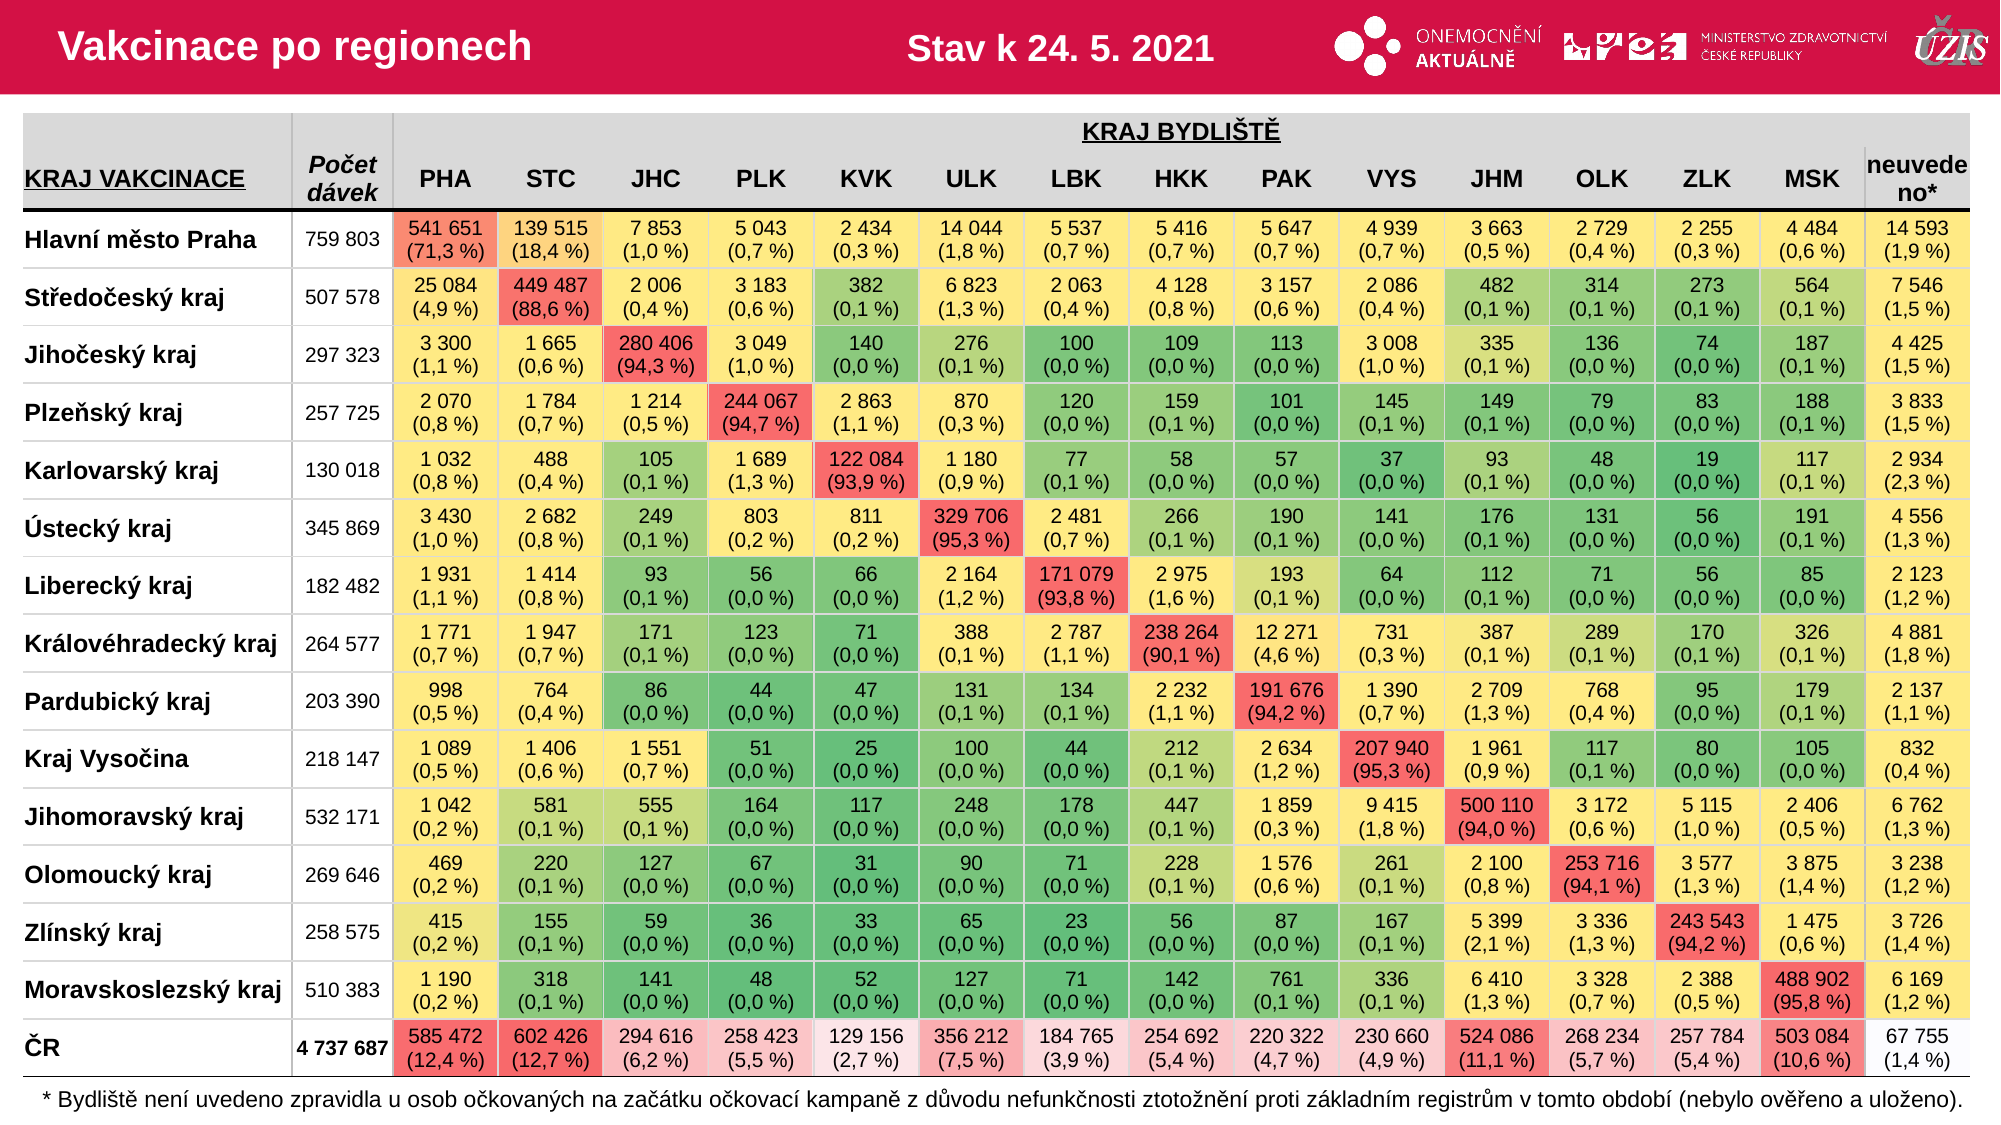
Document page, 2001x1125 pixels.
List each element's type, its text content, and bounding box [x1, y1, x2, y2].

table_cell 5 647 (0,7 %) [1235, 212, 1338, 267]
table_cell Jihomoravský kraj [23, 789, 291, 844]
table_cell 488 902 (95,8 %) [1761, 962, 1864, 1018]
table_cell 56 (0,0 %) [1130, 904, 1233, 960]
table_cell 2 634 (1,2 %) [1235, 731, 1338, 787]
table_cell 44 (0,0 %) [1025, 731, 1128, 787]
table_cell 190 (0,1 %) [1235, 500, 1338, 556]
table_cell 510 383 [293, 962, 392, 1018]
table_cell 77 (0,1 %) [1025, 442, 1128, 498]
table_cell 117 (0,0 %) [815, 789, 918, 844]
table_cell 139 515 (18,4 %) [499, 212, 603, 267]
table_cell 131 (0,1 %) [920, 673, 1023, 729]
table_cell 2 434 (0,3 %) [815, 212, 918, 267]
table_cell 67 755 (1,4 %) [1866, 1020, 1970, 1076]
table_cell 149 (0,1 %) [1445, 384, 1549, 440]
table_cell 113 (0,0 %) [1235, 326, 1338, 382]
table_cell 37 (0,0 %) [1340, 442, 1444, 498]
table_cell 335 (0,1 %) [1445, 326, 1549, 382]
table_cell 602 426 (12,7 %) [499, 1020, 603, 1076]
table_cell LBK [1025, 147, 1128, 208]
table_cell Kraj Vysočina [23, 731, 291, 787]
table_cell 44 (0,0 %) [709, 673, 813, 729]
table_cell 90 (0,0 %) [920, 846, 1023, 902]
table_cell 3 172 (0,6 %) [1550, 789, 1654, 844]
table_cell 253 716 (94,1 %) [1550, 846, 1654, 902]
table_cell 1 551 (0,7 %) [604, 731, 708, 787]
table_cell 280 406 (94,3 %) [604, 326, 708, 382]
table_cell 1 576 (0,6 %) [1235, 846, 1338, 902]
table_cell 4 881 (1,8 %) [1866, 615, 1970, 671]
table_cell 870 (0,3 %) [920, 384, 1023, 440]
table_cell 6 410 (1,3 %) [1445, 962, 1549, 1018]
table_cell 64 (0,0 %) [1340, 557, 1444, 613]
table_cell 532 171 [293, 789, 392, 844]
table_cell Pardubický kraj [23, 673, 291, 729]
table_cell 212 (0,1 %) [1130, 731, 1233, 787]
table_cell 71 (0,0 %) [815, 615, 918, 671]
table_cell 23 (0,0 %) [1025, 904, 1128, 960]
table_cell PAK [1235, 147, 1338, 208]
table_cell 74 (0,0 %) [1656, 326, 1759, 382]
table_cell 1 931 (1,1 %) [394, 557, 497, 613]
table_cell 171 079 (93,8 %) [1025, 557, 1128, 613]
table_cell 254 692 (5,4 %) [1130, 1020, 1233, 1076]
table_cell 83 (0,0 %) [1656, 384, 1759, 440]
table_cell 803 (0,2 %) [709, 500, 813, 556]
table_cell Plzeňský kraj [23, 384, 291, 440]
table_cell 3 049 (1,0 %) [709, 326, 813, 382]
table_cell 141 (0,0 %) [604, 962, 708, 1018]
table_cell 326 (0,1 %) [1761, 615, 1864, 671]
table_cell 120 (0,0 %) [1025, 384, 1128, 440]
table_cell 1 042 (0,2 %) [394, 789, 497, 844]
table_cell 387 (0,1 %) [1445, 615, 1549, 671]
table_cell 1 414 (0,8 %) [499, 557, 603, 613]
table_cell 100 (0,0 %) [1025, 326, 1128, 382]
table_cell 79 (0,0 %) [1550, 384, 1654, 440]
table_cell 2 787 (1,1 %) [1025, 615, 1128, 671]
table_cell 67 (0,0 %) [709, 846, 813, 902]
table_cell 184 765 (3,9 %) [1025, 1020, 1128, 1076]
table_cell 1 475 (0,6 %) [1761, 904, 1864, 960]
table_cell 761 (0,1 %) [1235, 962, 1338, 1018]
table_cell 244 067 (94,7 %) [709, 384, 813, 440]
table_cell 48 (0,0 %) [709, 962, 813, 1018]
table_cell MSK [1761, 147, 1864, 208]
table_cell 1 214 (0,5 %) [604, 384, 708, 440]
table_cell 129 156 (2,7 %) [815, 1020, 918, 1076]
table_cell 170 (0,1 %) [1656, 615, 1759, 671]
table_cell 164 (0,0 %) [709, 789, 813, 844]
table_cell 51 (0,0 %) [709, 731, 813, 787]
table_cell 71 (0,0 %) [1550, 557, 1654, 613]
table_cell 130 018 [293, 442, 392, 498]
table_cell 176 (0,1 %) [1445, 500, 1549, 556]
table_cell 3 577 (1,3 %) [1656, 846, 1759, 902]
table_cell JHC [604, 147, 708, 208]
table_cell 31 (0,0 %) [815, 846, 918, 902]
table_cell 415 (0,2 %) [394, 904, 497, 960]
table_cell 207 940 (95,3 %) [1340, 731, 1444, 787]
table_cell 220 322 (4,7 %) [1235, 1020, 1338, 1076]
table_cell 2 388 (0,5 %) [1656, 962, 1759, 1018]
table_cell 2 406 (0,5 %) [1761, 789, 1864, 844]
table_cell 3 833 (1,5 %) [1866, 384, 1970, 440]
table_cell 759 803 [293, 212, 392, 267]
table_cell 178 (0,0 %) [1025, 789, 1128, 844]
table_cell 203 390 [293, 673, 392, 729]
table_cell 109 (0,0 %) [1130, 326, 1233, 382]
table_cell 58 (0,0 %) [1130, 442, 1233, 498]
table_cell 581 (0,1 %) [499, 789, 603, 844]
table_cell 257 725 [293, 384, 392, 440]
table_cell Moravskoslezský kraj [23, 962, 291, 1018]
table_cell 2 164 (1,2 %) [920, 557, 1023, 613]
table_cell 2 123 (1,2 %) [1866, 557, 1970, 613]
table_cell 555 (0,1 %) [604, 789, 708, 844]
table_cell 182 482 [293, 557, 392, 613]
table_cell 249 (0,1 %) [604, 500, 708, 556]
table_cell 258 575 [293, 904, 392, 960]
table_cell 155 (0,1 %) [499, 904, 603, 960]
table_cell 167 (0,1 %) [1340, 904, 1444, 960]
table_cell 123 (0,0 %) [709, 615, 813, 671]
table_cell 25 084 (4,9 %) [394, 269, 497, 325]
table_cell 159 (0,1 %) [1130, 384, 1233, 440]
table_cell 7 853 (1,0 %) [604, 212, 708, 267]
table_cell 564 (0,1 %) [1761, 269, 1864, 325]
table_cell 7 546 (1,5 %) [1866, 269, 1970, 325]
table_cell 524 086 (11,1 %) [1445, 1020, 1549, 1076]
table_cell 2 100 (0,8 %) [1445, 846, 1549, 902]
table_cell 5 399 (2,1 %) [1445, 904, 1549, 960]
table_cell 469 (0,2 %) [394, 846, 497, 902]
table_cell KRAJ VAKCINACE [23, 147, 291, 208]
picture [1915, 15, 1989, 66]
table_cell 12 271 (4,6 %) [1235, 615, 1338, 671]
table_cell JHM [1445, 147, 1549, 208]
table_cell 356 212 (7,5 %) [920, 1020, 1023, 1076]
table_cell 3 300 (1,1 %) [394, 326, 497, 382]
table_cell Hlavní město Praha [23, 212, 291, 267]
table_cell 2 086 (0,4 %) [1340, 269, 1444, 325]
table_cell 4 425 (1,5 %) [1866, 326, 1970, 382]
table_cell VYS [1340, 147, 1444, 208]
table_cell Jihočeský kraj [23, 326, 291, 382]
table_cell 87 (0,0 %) [1235, 904, 1338, 960]
table_cell 276 (0,1 %) [920, 326, 1023, 382]
table_cell 14 044 (1,8 %) [920, 212, 1023, 267]
table_cell 768 (0,4 %) [1550, 673, 1654, 729]
table_cell 2 006 (0,4 %) [604, 269, 708, 325]
table_cell 273 (0,1 %) [1656, 269, 1759, 325]
table_cell 141 (0,0 %) [1340, 500, 1444, 556]
table_cell 2 934 (2,3 %) [1866, 442, 1970, 498]
table_cell 289 (0,1 %) [1550, 615, 1654, 671]
table_cell 1 089 (0,5 %) [394, 731, 497, 787]
table_cell Ústecký kraj [23, 500, 291, 556]
table_cell 71 (0,0 %) [1025, 846, 1128, 902]
table_cell 1 689 (1,3 %) [709, 442, 813, 498]
table_cell 2 481 (0,7 %) [1025, 500, 1128, 556]
table_cell 33 (0,0 %) [815, 904, 918, 960]
table_cell 314 (0,1 %) [1550, 269, 1654, 325]
picture [1563, 31, 1888, 60]
table_cell 1 859 (0,3 %) [1235, 789, 1338, 844]
table_cell 122 084 (93,9 %) [815, 442, 918, 498]
table_cell 187 (0,1 %) [1761, 326, 1864, 382]
table_cell 2 709 (1,3 %) [1445, 673, 1549, 729]
table_cell 449 487 (88,6 %) [499, 269, 603, 325]
table_cell KVK [815, 147, 918, 208]
table_cell 4 128 (0,8 %) [1130, 269, 1233, 325]
table_cell OLK [1550, 147, 1654, 208]
table_cell 101 (0,0 %) [1235, 384, 1338, 440]
table_cell 318 (0,1 %) [499, 962, 603, 1018]
table_cell 5 537 (0,7 %) [1025, 212, 1128, 267]
table_cell 140 (0,0 %) [815, 326, 918, 382]
table_cell 85 (0,0 %) [1761, 557, 1864, 613]
table_cell 5 416 (0,7 %) [1130, 212, 1233, 267]
table_cell ČR [23, 1020, 291, 1076]
table_cell 100 (0,0 %) [920, 731, 1023, 787]
table_cell 52 (0,0 %) [815, 962, 918, 1018]
table_cell 3 328 (0,7 %) [1550, 962, 1654, 1018]
table_cell 65 (0,0 %) [920, 904, 1023, 960]
table_cell 2 255 (0,3 %) [1656, 212, 1759, 267]
table_cell Karlovarský kraj [23, 442, 291, 498]
table_cell 188 (0,1 %) [1761, 384, 1864, 440]
table_cell 93 (0,1 %) [1445, 442, 1549, 498]
table_cell 191 (0,1 %) [1761, 500, 1864, 556]
table_cell 336 (0,1 %) [1340, 962, 1444, 1018]
table_header KRAJ BYDLIŠTĚ [394, 115, 1970, 147]
table_cell 264 577 [293, 615, 392, 671]
table_cell 2 232 (1,1 %) [1130, 673, 1233, 729]
table_cell 5 043 (0,7 %) [709, 212, 813, 267]
table_cell 731 (0,3 %) [1340, 615, 1444, 671]
table_cell 258 423 (5,5 %) [709, 1020, 813, 1076]
table_cell PHA [394, 147, 497, 208]
table_cell 261 (0,1 %) [1340, 846, 1444, 902]
table_cell 329 706 (95,3 %) [920, 500, 1023, 556]
table_cell 832 (0,4 %) [1866, 731, 1970, 787]
table_cell 117 (0,1 %) [1550, 731, 1654, 787]
table_cell 218 147 [293, 731, 392, 787]
table_cell 3 183 (0,6 %) [709, 269, 813, 325]
table_cell 112 (0,1 %) [1445, 557, 1549, 613]
table_cell 6 762 (1,3 %) [1866, 789, 1970, 844]
table_cell ZLK [1656, 147, 1759, 208]
table_cell 998 (0,5 %) [394, 673, 497, 729]
table_cell 811 (0,2 %) [815, 500, 918, 556]
table_cell neuvedeno* [1866, 147, 1970, 208]
table_cell 71 (0,0 %) [1025, 962, 1128, 1018]
table_cell 488 (0,4 %) [499, 442, 603, 498]
table_cell 145 (0,1 %) [1340, 384, 1444, 440]
table_cell 59 (0,0 %) [604, 904, 708, 960]
table_cell 1 390 (0,7 %) [1340, 673, 1444, 729]
table_cell 585 472 (12,4 %) [394, 1020, 497, 1076]
table_cell 268 234 (5,7 %) [1550, 1020, 1654, 1076]
table_cell 117 (0,1 %) [1761, 442, 1864, 498]
table_cell 134 (0,1 %) [1025, 673, 1128, 729]
table_cell Královéhradecký kraj [23, 615, 291, 671]
table_cell 3 726 (1,4 %) [1866, 904, 1970, 960]
table_cell 297 323 [293, 326, 392, 382]
table_cell 447 (0,1 %) [1130, 789, 1233, 844]
table_cell 3 430 (1,0 %) [394, 500, 497, 556]
table_cell 105 (0,1 %) [604, 442, 708, 498]
text_box Stav k 24. 5. 2021 [892, 16, 1336, 77]
table_cell ULK [920, 147, 1023, 208]
title Vakcinace po regionech [42, 0, 1262, 95]
table_header [293, 115, 392, 147]
picture [1336, 16, 1542, 76]
table_cell 2 063 (0,4 %) [1025, 269, 1128, 325]
table_cell 3 238 (1,2 %) [1866, 846, 1970, 902]
table_cell 19 (0,0 %) [1656, 442, 1759, 498]
table_cell 388 (0,1 %) [920, 615, 1023, 671]
table_cell Olomoucký kraj [23, 846, 291, 902]
table_cell 3 875 (1,4 %) [1761, 846, 1864, 902]
table_cell 48 (0,0 %) [1550, 442, 1654, 498]
table_cell 1 784 (0,7 %) [499, 384, 603, 440]
table_cell 1 947 (0,7 %) [499, 615, 603, 671]
table_cell 2 863 (1,1 %) [815, 384, 918, 440]
table_cell Zlínský kraj [23, 904, 291, 960]
table_cell 57 (0,0 %) [1235, 442, 1338, 498]
table_cell 80 (0,0 %) [1656, 731, 1759, 787]
table_cell 507 578 [293, 269, 392, 325]
table_cell 541 651 (71,3 %) [394, 212, 497, 267]
table_cell 142 (0,0 %) [1130, 962, 1233, 1018]
table_cell 2 682 (0,8 %) [499, 500, 603, 556]
table_cell 238 264 (90,1 %) [1130, 615, 1233, 671]
table_cell 482 (0,1 %) [1445, 269, 1549, 325]
table_cell 269 646 [293, 846, 392, 902]
table_cell 4 737 687 [293, 1020, 392, 1076]
table_cell Středočeský kraj [23, 269, 291, 325]
table_cell 193 (0,1 %) [1235, 557, 1338, 613]
table_cell 5 115 (1,0 %) [1656, 789, 1759, 844]
table_cell 105 (0,0 %) [1761, 731, 1864, 787]
table_cell 171 (0,1 %) [604, 615, 708, 671]
table_cell 14 593 (1,9 %) [1866, 212, 1970, 267]
table_cell 6 823 (1,3 %) [920, 269, 1023, 325]
table_cell Počet dávek [293, 147, 392, 208]
table_cell 257 784 (5,4 %) [1656, 1020, 1759, 1076]
table_cell 4 939 (0,7 %) [1340, 212, 1444, 267]
table_cell 345 869 [293, 500, 392, 556]
table_cell 47 (0,0 %) [815, 673, 918, 729]
table_cell 382 (0,1 %) [815, 269, 918, 325]
table_cell 248 (0,0 %) [920, 789, 1023, 844]
table_cell 220 (0,1 %) [499, 846, 603, 902]
table_cell 127 (0,0 %) [604, 846, 708, 902]
table_cell 127 (0,0 %) [920, 962, 1023, 1018]
table_cell 2 975 (1,6 %) [1130, 557, 1233, 613]
table_cell 56 (0,0 %) [1656, 500, 1759, 556]
table_cell 95 (0,0 %) [1656, 673, 1759, 729]
table_cell 294 616 (6,2 %) [604, 1020, 708, 1076]
table_cell 3 008 (1,0 %) [1340, 326, 1444, 382]
table_cell 764 (0,4 %) [499, 673, 603, 729]
table_cell 1 771 (0,7 %) [394, 615, 497, 671]
table_cell STC [499, 147, 603, 208]
table_cell 2 137 (1,1 %) [1866, 673, 1970, 729]
table_cell 1 190 (0,2 %) [394, 962, 497, 1018]
table_cell 1 406 (0,6 %) [499, 731, 603, 787]
table_cell 500 110 (94,0 %) [1445, 789, 1549, 844]
table_cell 56 (0,0 %) [1656, 557, 1759, 613]
table_cell 66 (0,0 %) [815, 557, 918, 613]
table_cell 1 032 (0,8 %) [394, 442, 497, 498]
table_cell 179 (0,1 %) [1761, 673, 1864, 729]
table_cell 243 543 (94,2 %) [1656, 904, 1759, 960]
table_cell PLK [709, 147, 813, 208]
table_cell 131 (0,0 %) [1550, 500, 1654, 556]
table_cell 266 (0,1 %) [1130, 500, 1233, 556]
table_cell 136 (0,0 %) [1550, 326, 1654, 382]
table_cell 9 415 (1,8 %) [1340, 789, 1444, 844]
table_cell 230 660 (4,9 %) [1340, 1020, 1444, 1076]
table_cell 228 (0,1 %) [1130, 846, 1233, 902]
table_cell 1 180 (0,9 %) [920, 442, 1023, 498]
table_cell 86 (0,0 %) [604, 673, 708, 729]
table_cell 56 (0,0 %) [709, 557, 813, 613]
table_cell 3 336 (1,3 %) [1550, 904, 1654, 960]
table_cell 6 169 (1,2 %) [1866, 962, 1970, 1018]
table_cell 2 729 (0,4 %) [1550, 212, 1654, 267]
table_cell 3 663 (0,5 %) [1445, 212, 1549, 267]
table_cell 4 556 (1,3 %) [1866, 500, 1970, 556]
table_cell Liberecký kraj [23, 557, 291, 613]
table_cell 191 676 (94,2 %) [1235, 673, 1338, 729]
table_cell 3 157 (0,6 %) [1235, 269, 1338, 325]
table_cell 4 484 (0,6 %) [1761, 212, 1864, 267]
table_cell 93 (0,1 %) [604, 557, 708, 613]
table_header [23, 115, 291, 147]
table_cell 503 084 (10,6 %) [1761, 1020, 1864, 1076]
table_cell 2 070 (0,8 %) [394, 384, 497, 440]
table_cell 1 665 (0,6 %) [499, 326, 603, 382]
table_cell 1 961 (0,9 %) [1445, 731, 1549, 787]
text_box * Bydliště není uvedeno zpravidla u osob očkovaných na začátku očkovací kampaně z důvodu nefunkčnosti ztotožnění proti základním registrům v tomto období (nebylo ověřeno a uloženo). [27, 1076, 1980, 1119]
table_cell HKK [1130, 147, 1233, 208]
table_cell 36 (0,0 %) [709, 904, 813, 960]
